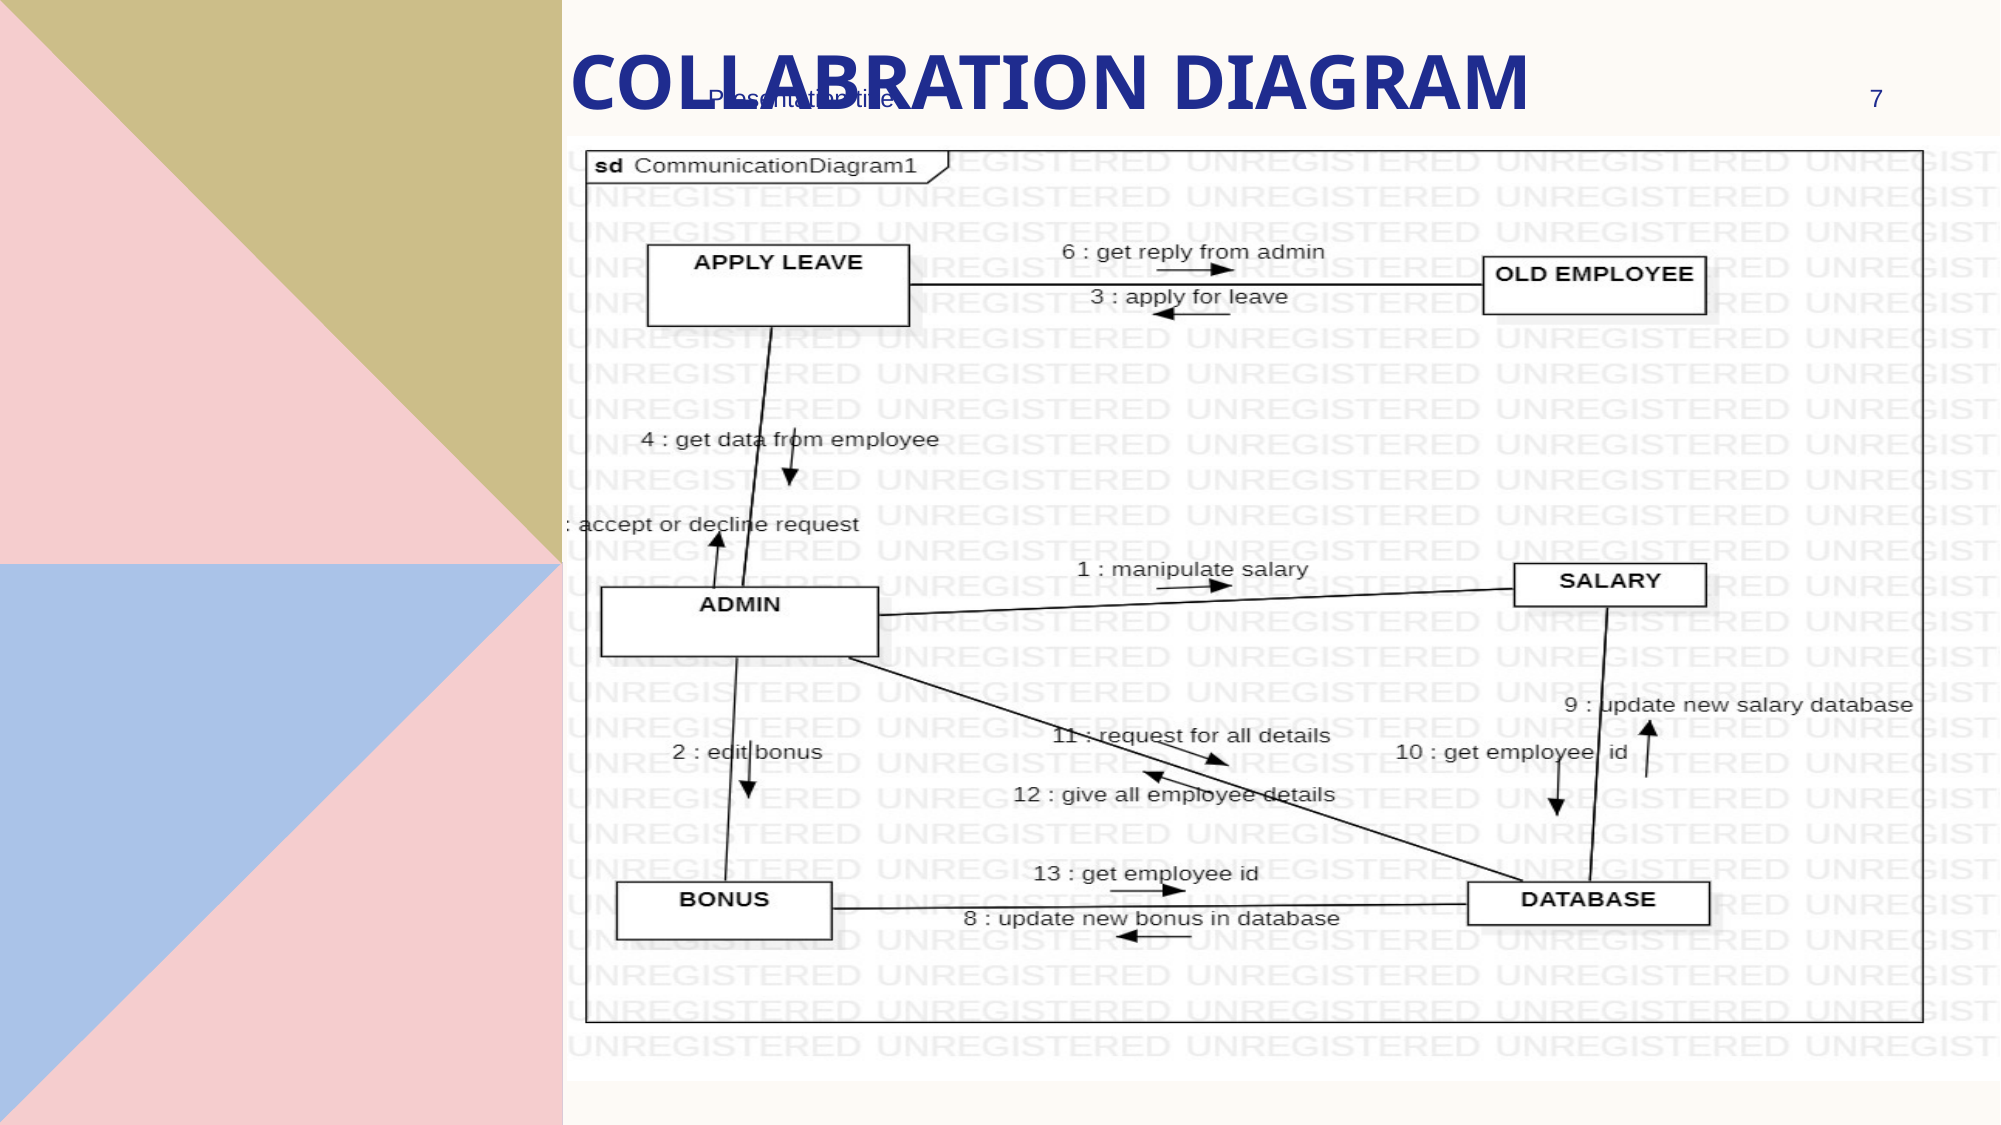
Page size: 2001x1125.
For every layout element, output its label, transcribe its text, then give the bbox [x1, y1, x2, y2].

slide_number 7 [1795, 75, 1958, 120]
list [567, 136, 2000, 1081]
footer Presentation title [693, 75, 1218, 120]
title Collabration diagram [554, 27, 1665, 154]
